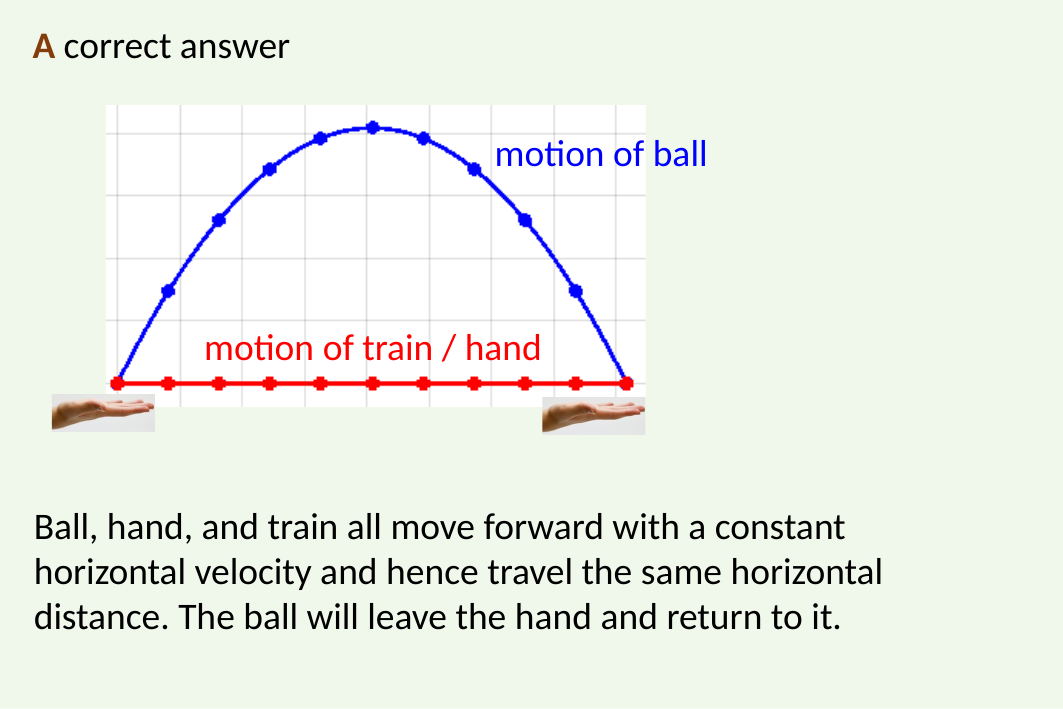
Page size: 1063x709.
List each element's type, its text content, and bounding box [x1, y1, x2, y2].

text_box Ball, hand, and train all move forward with a constant horizontal velocity and hence travel the same horizontal distance. The ball will leave the hand and return to it. [18, 494, 955, 645]
text_box motion of ball [646, 122, 723, 182]
picture [51, 104, 646, 435]
text_box A correct answer [17, 14, 306, 74]
